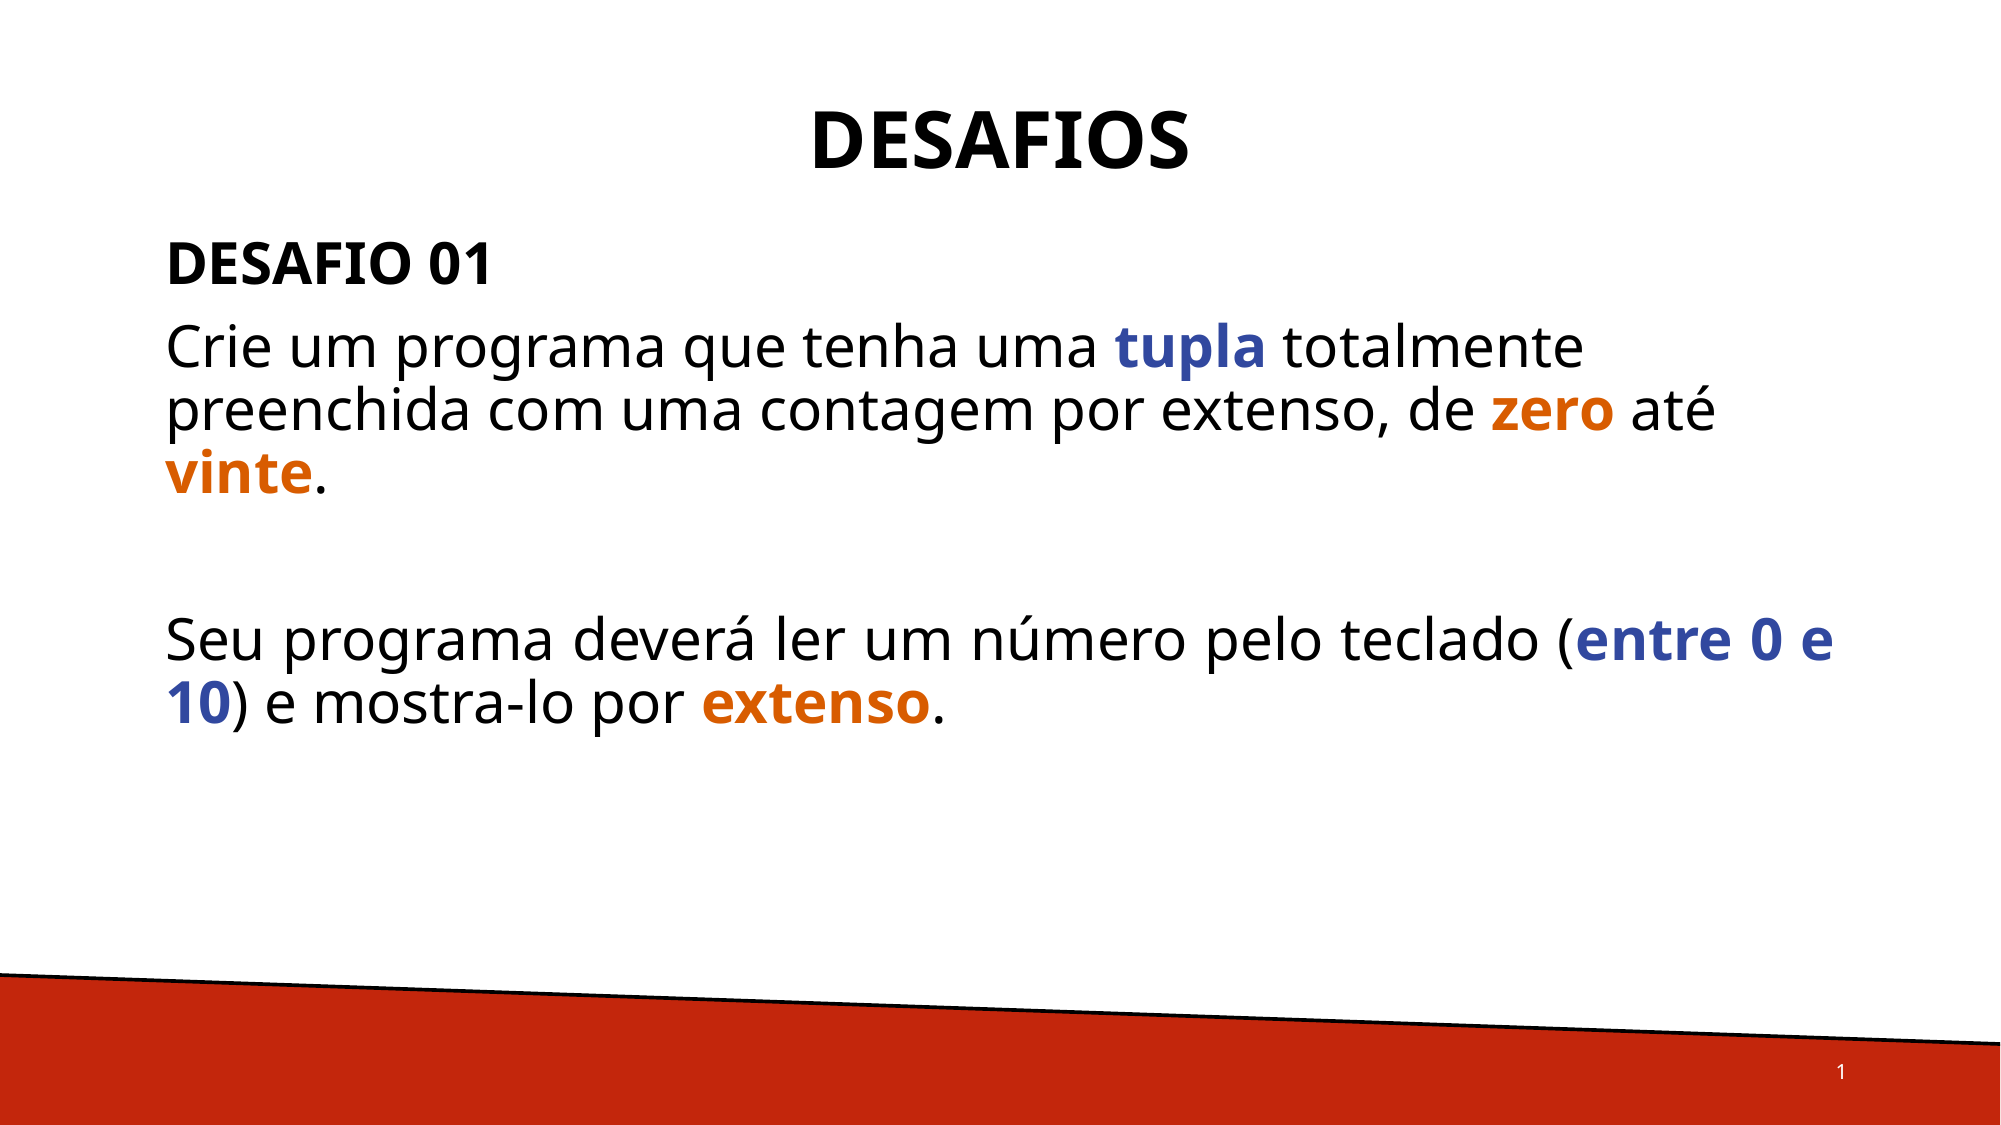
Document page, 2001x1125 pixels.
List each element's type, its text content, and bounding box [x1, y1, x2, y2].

text_box DESAFIO 01 Crie um programa que tenha uma tupla totalmente preenchida com uma contagem por extenso, de zero até vinte. Seu programa deverá ler um número pelo teclado (entre 0 e 10) e mostra-lo por extenso. [150, 226, 1850, 972]
slide_number 1 [1412, 1042, 1863, 1103]
title Desafios [137, 59, 1863, 227]
